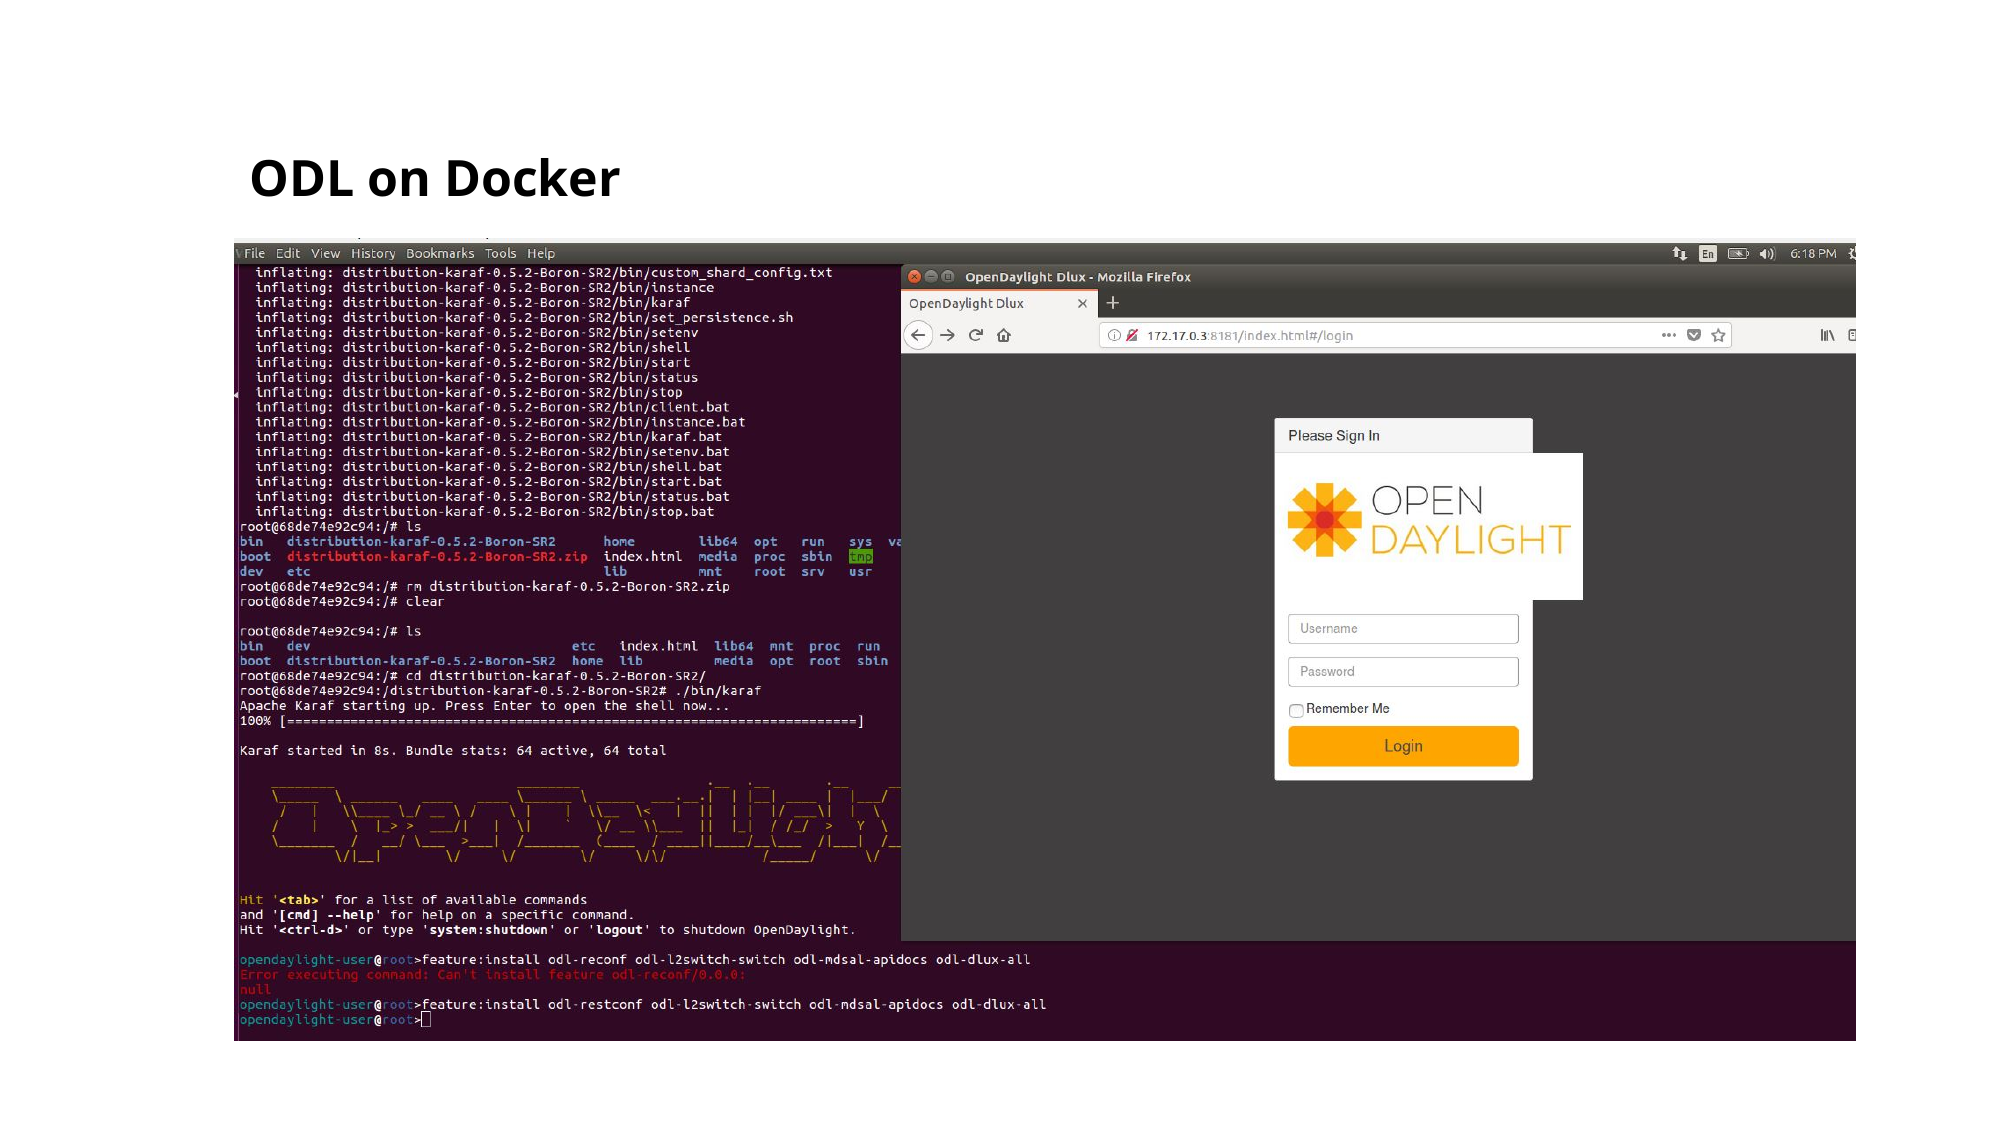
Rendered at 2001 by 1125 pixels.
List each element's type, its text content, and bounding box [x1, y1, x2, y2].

picture [234, 237, 1857, 1042]
text_box ODL on Docker [234, 138, 809, 214]
